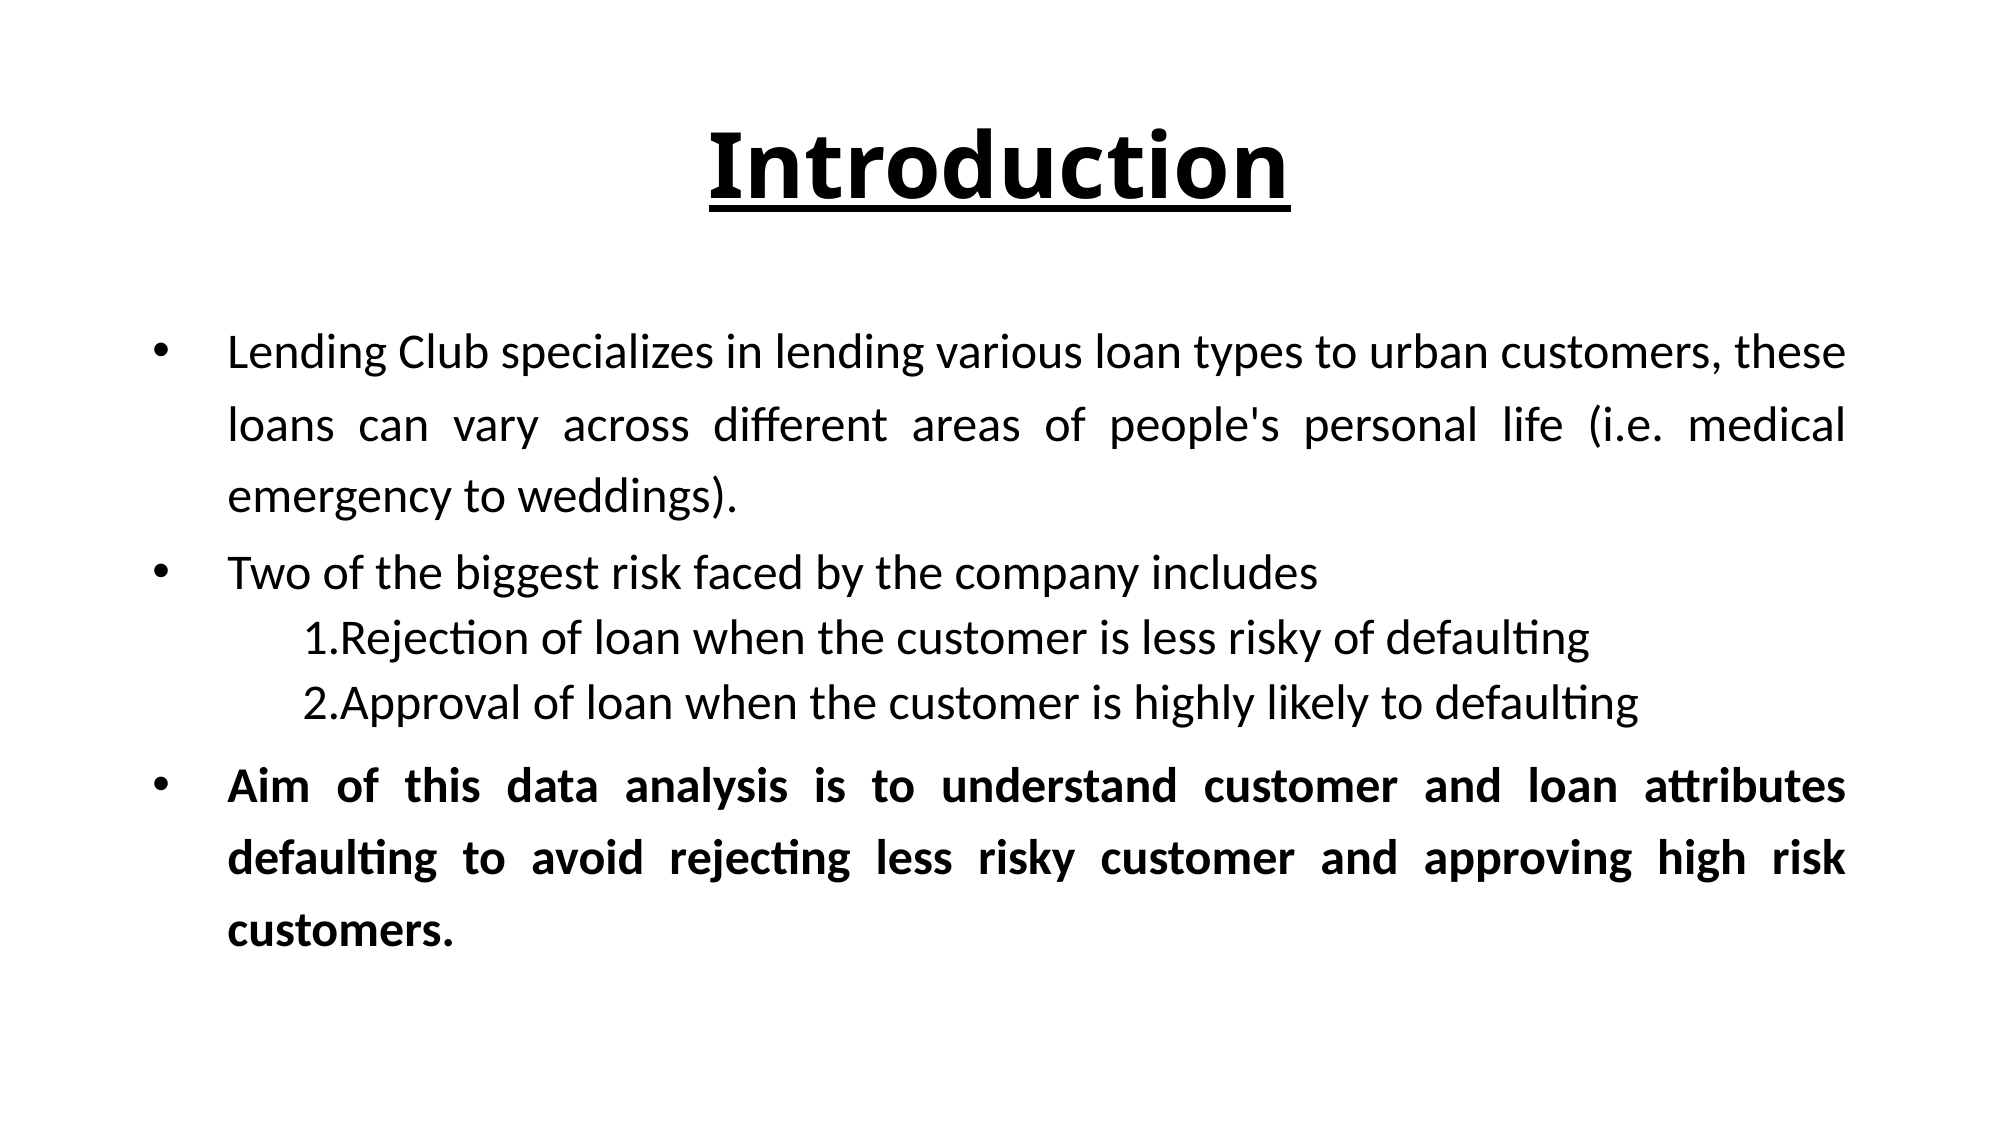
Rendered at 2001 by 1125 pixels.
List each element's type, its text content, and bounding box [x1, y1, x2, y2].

text_box Introduction [137, 59, 1863, 278]
text_box Lending Club specializes in lending various loan types to urban customers, these loans can vary across different areas of people's personal life (i.e. medical emergency to weddings). Two of the biggest risk faced by the company includes Rejection of loan when the customer is less risky of defaulting Approval of loan when the customer is highly likely to defaulting Aim of this data analysis is to understand customer and loan attributes defaulting to avoid rejecting less risky customer and approving high risk customers. [137, 299, 1863, 1014]
